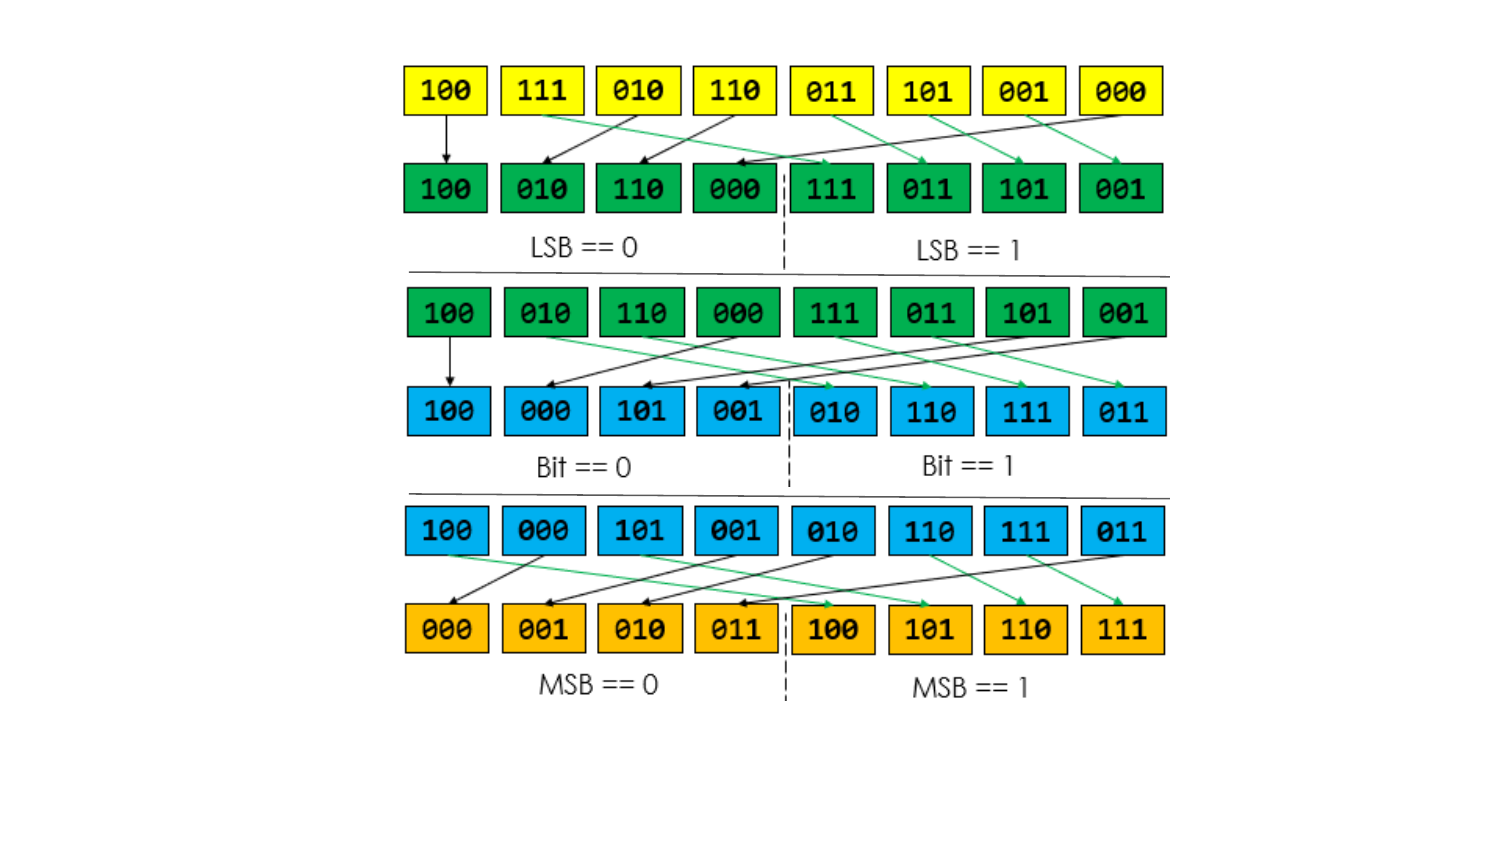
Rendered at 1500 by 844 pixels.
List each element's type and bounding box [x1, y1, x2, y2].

picture [401, 281, 1176, 487]
text_box [408, 271, 1171, 277]
picture [398, 57, 1170, 270]
picture [398, 498, 1178, 701]
text_box [408, 493, 1171, 499]
